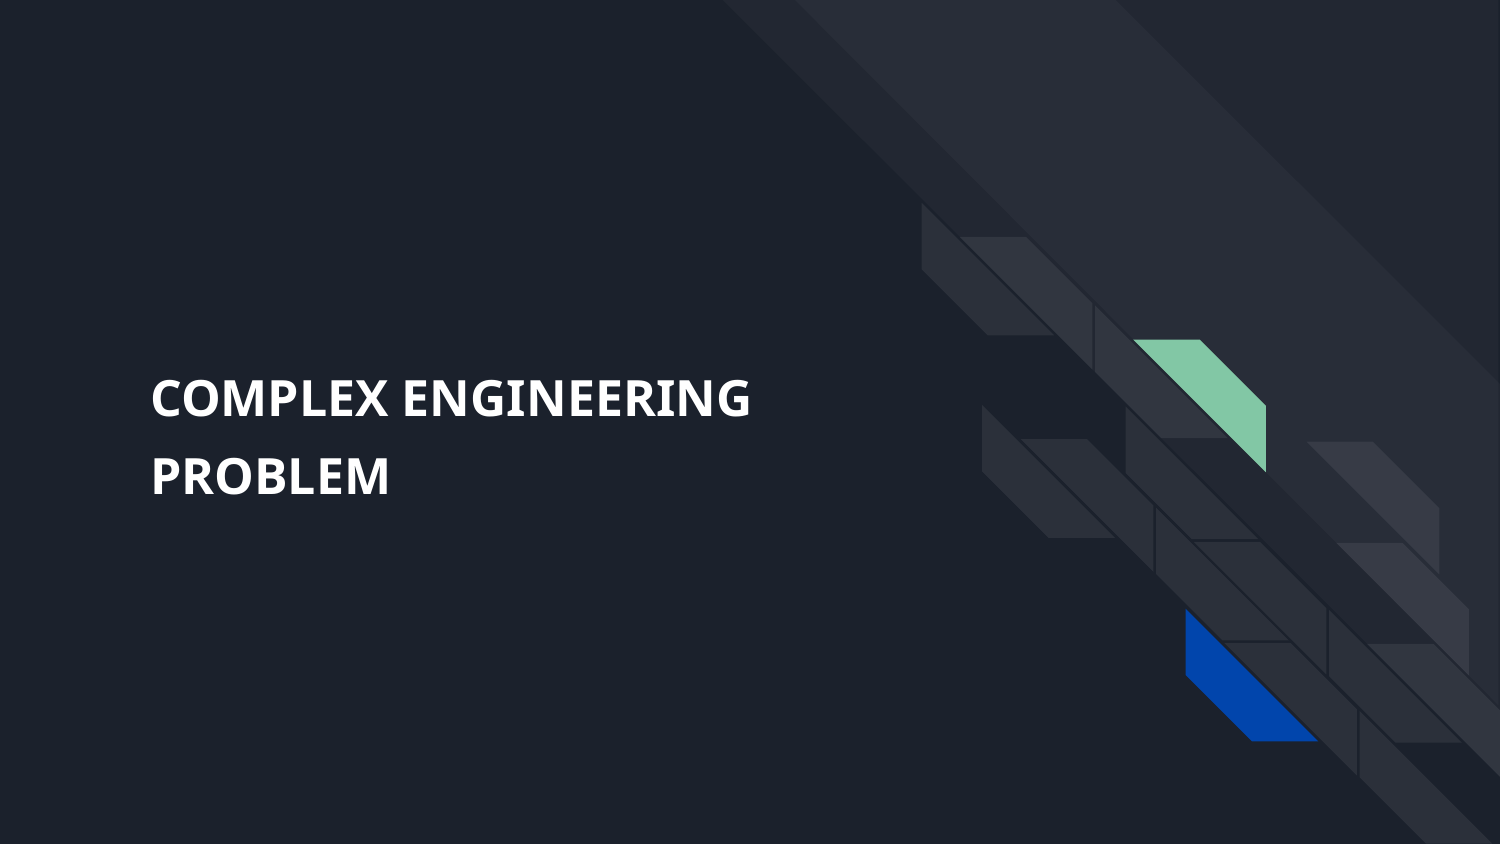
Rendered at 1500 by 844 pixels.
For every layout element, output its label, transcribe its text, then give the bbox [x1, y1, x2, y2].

title COMPLEX ENGINEERING PROBLEM [135, 336, 888, 526]
